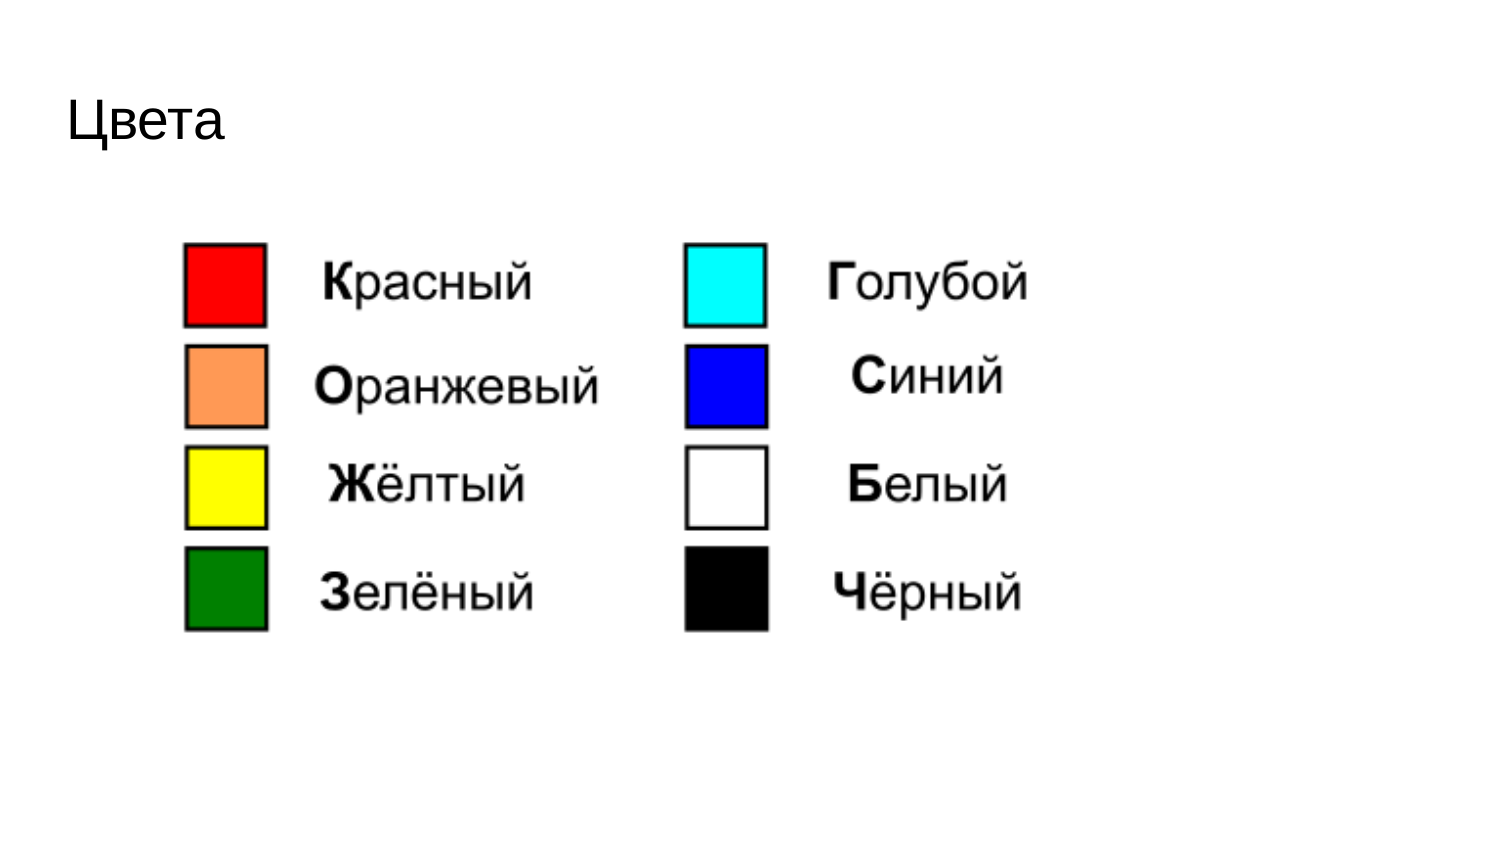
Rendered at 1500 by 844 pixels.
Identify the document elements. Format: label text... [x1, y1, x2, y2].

picture [126, 196, 1139, 713]
title Цвета [51, 72, 1449, 167]
